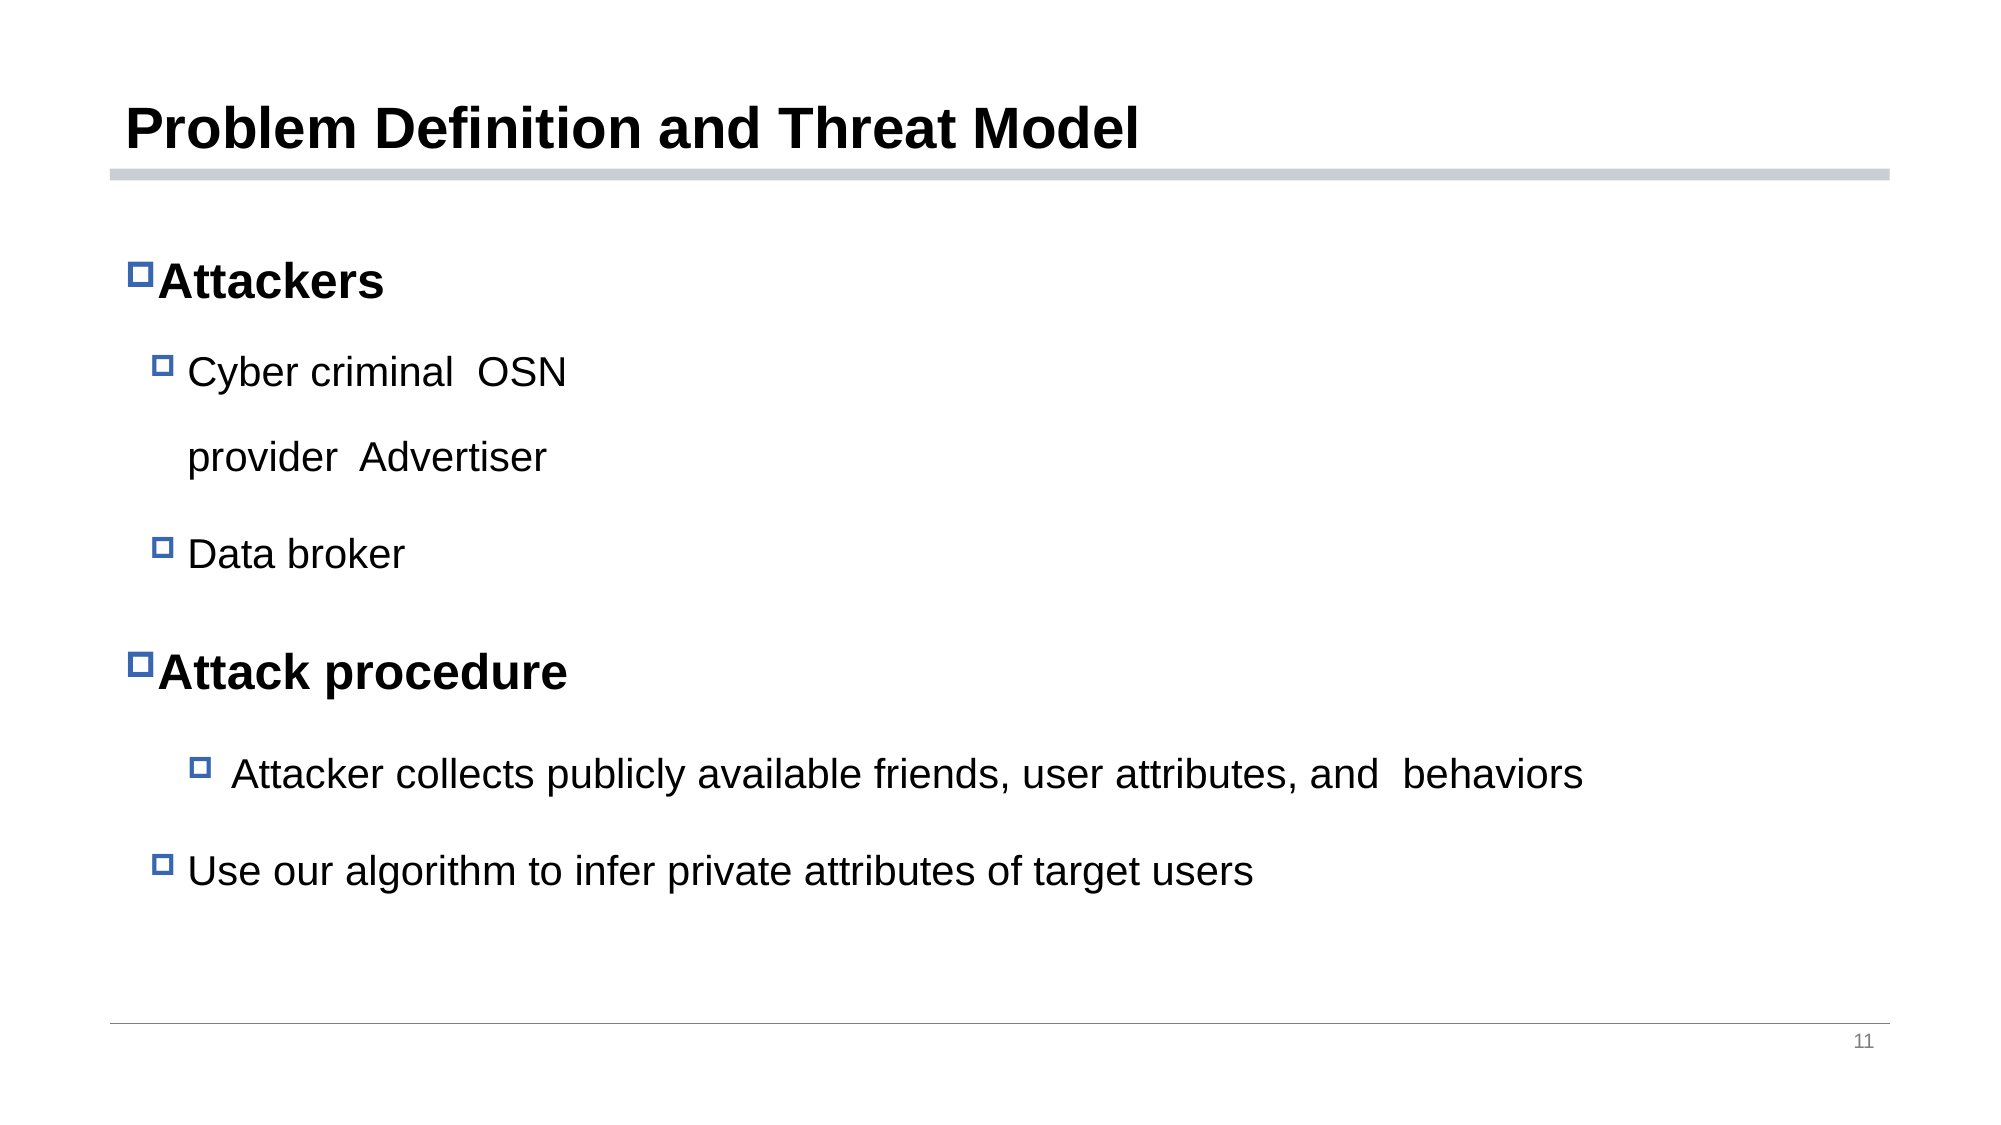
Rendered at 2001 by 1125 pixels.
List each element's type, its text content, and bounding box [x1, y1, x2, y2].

slide_number 11 [1412, 1022, 1890, 1057]
list Attackers Cyber criminal OSN provider Advertiser Data broker Attack procedure Attacker collects publicly available friends, user attributes, and behaviors Use our algorithm to infer private attributes of target users [109, 199, 1635, 1023]
title Problem Definition and Threat Model [109, 0, 1890, 169]
